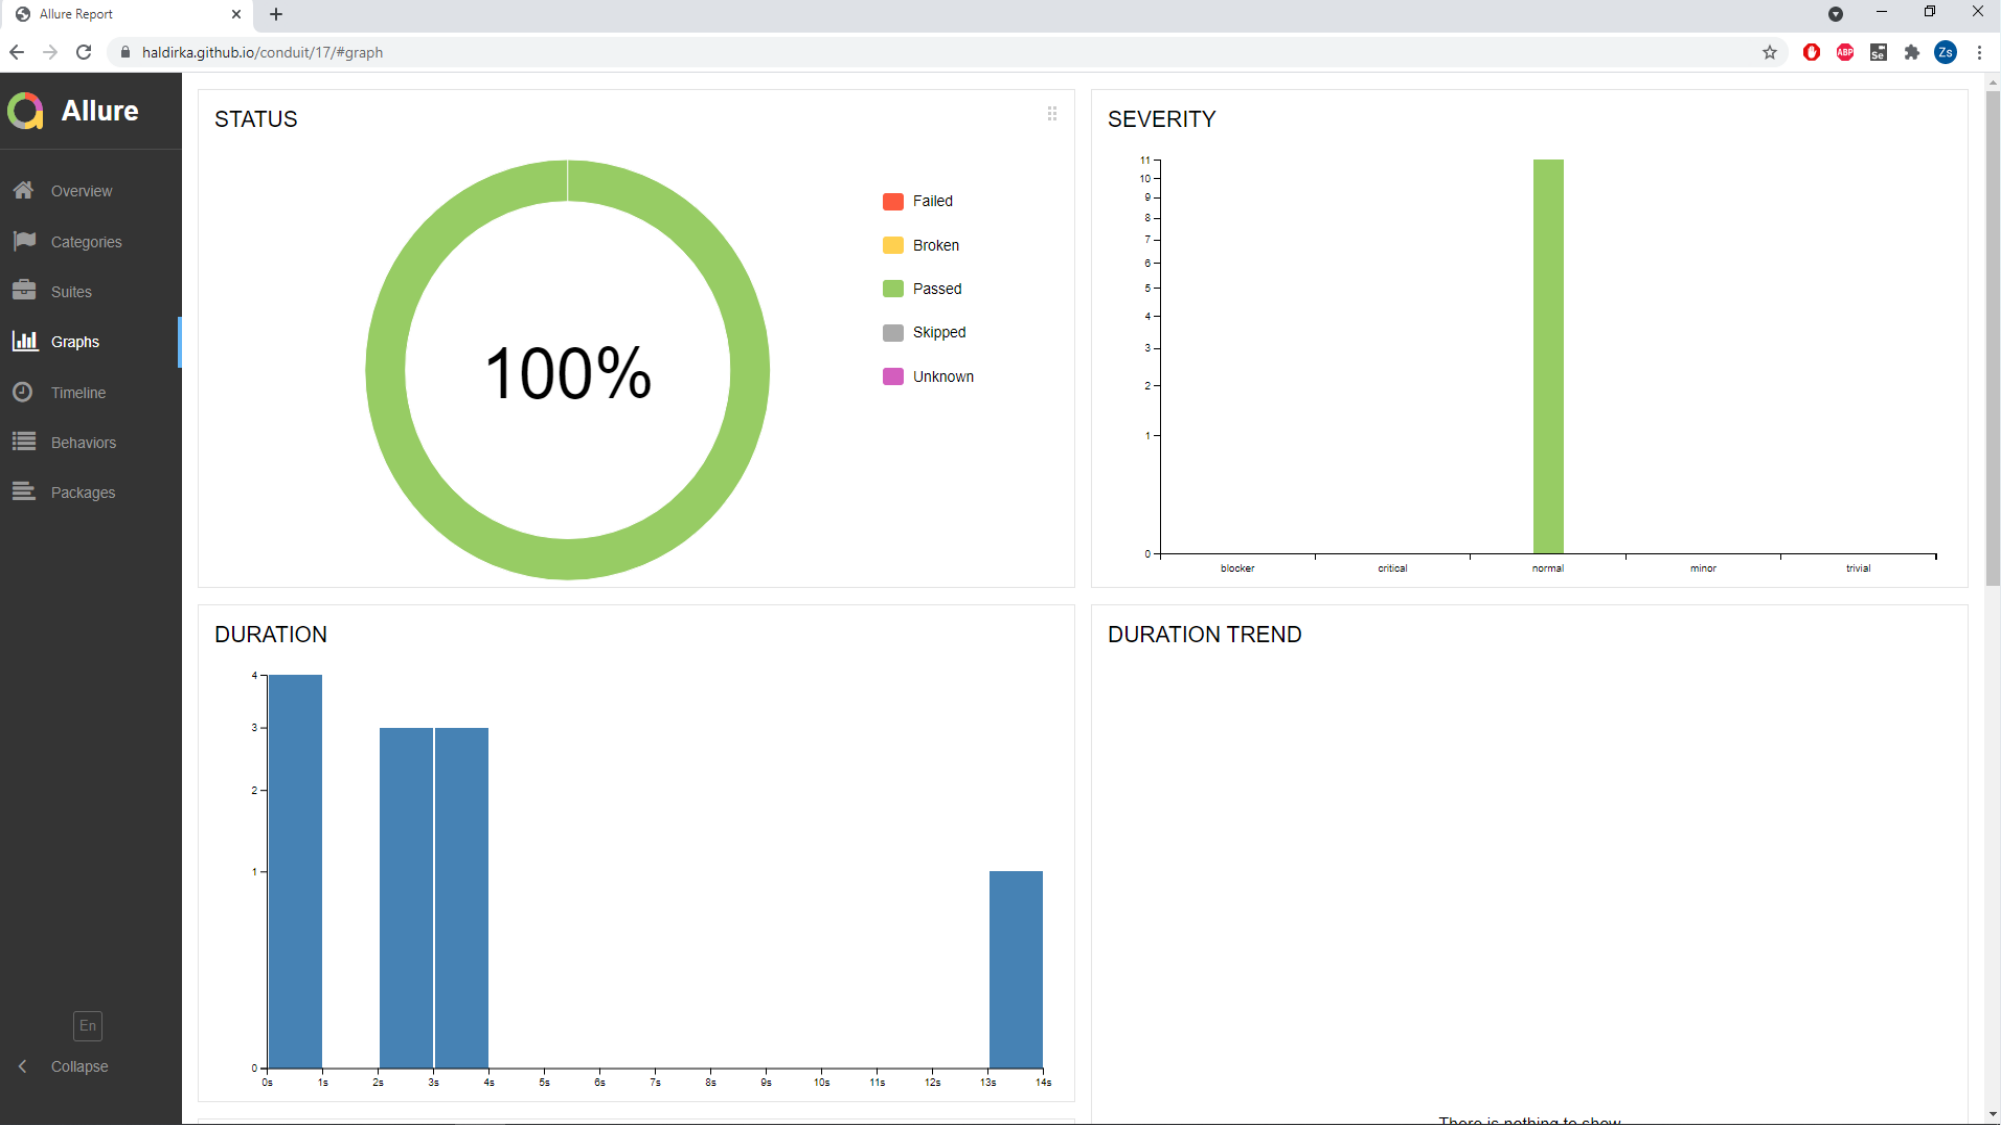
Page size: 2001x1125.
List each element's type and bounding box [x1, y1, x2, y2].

list [0, 0, 2000, 1125]
